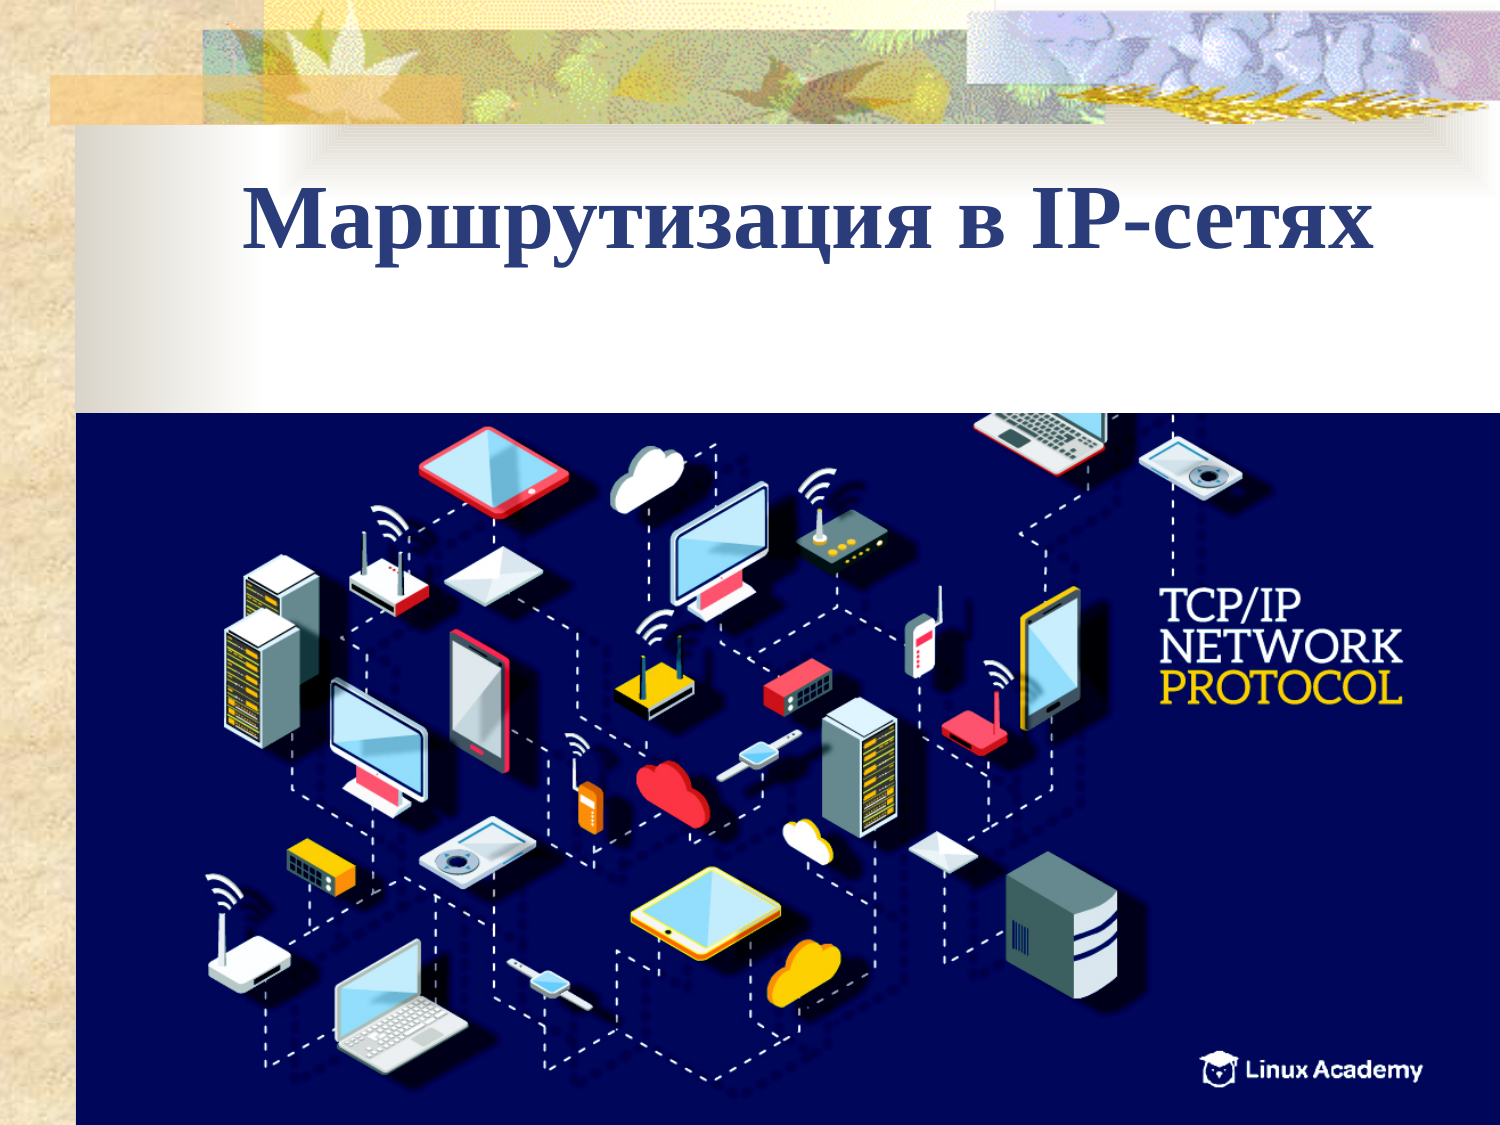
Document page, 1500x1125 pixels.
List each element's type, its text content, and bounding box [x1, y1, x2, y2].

text_box Маршрутизация в IP-сетях [171, 148, 1447, 315]
picture [76, 413, 1500, 1125]
picture [0, 0, 1500, 1125]
